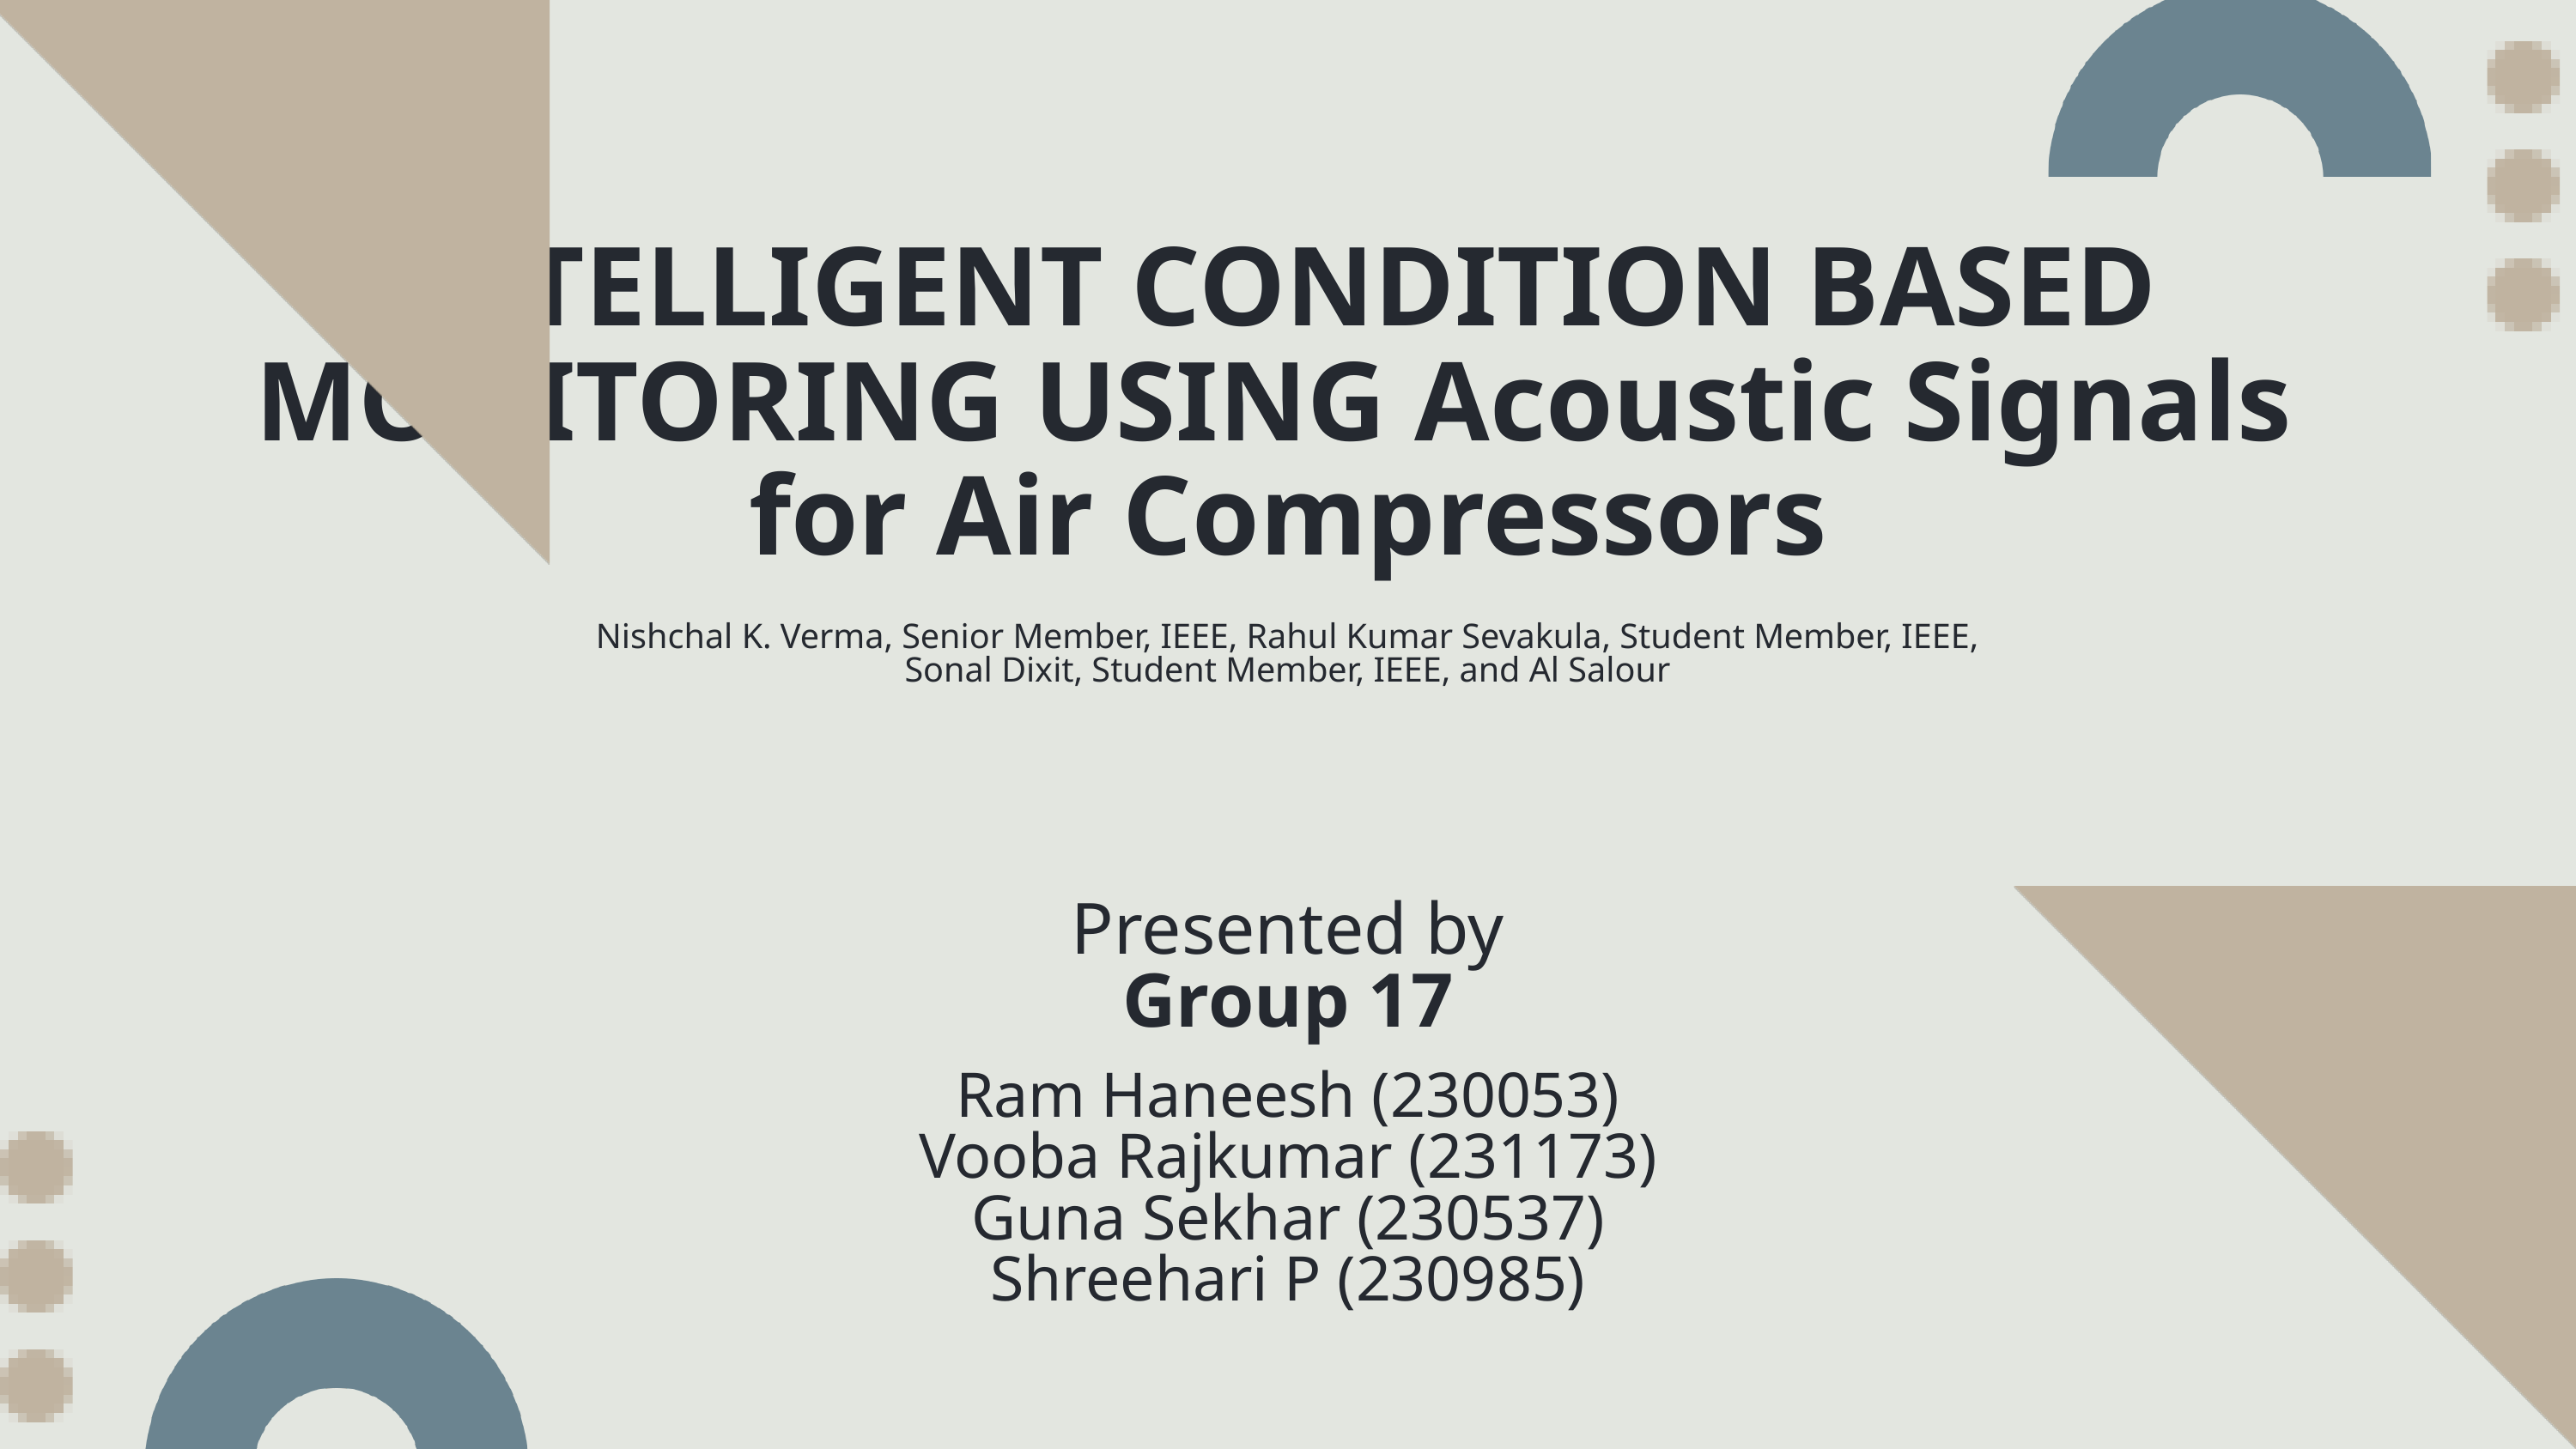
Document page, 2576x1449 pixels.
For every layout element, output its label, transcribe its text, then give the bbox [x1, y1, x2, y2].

text_box Ram Haneesh (230053) Vooba Rajkumar (231173) Guna Sekhar (230537) Shreehari P (230985) [522, 1067, 2054, 1375]
text_box [2487, 41, 2561, 331]
text_box [2048, 0, 2432, 177]
text_box Presented by Group 17 [575, 897, 2001, 1042]
text_box Nishchal K. Verma, Senior Member, IEEE, Rahul Kumar Sevakula, Student Member, IEEE, Sonal Dixit, Student Member, IEEE, and Al Salour [522, 621, 2054, 724]
text_box [144, 1278, 528, 1449]
text_box [0, 0, 550, 565]
text_box INTELLIGENT CONDITION BASED MONITORING USING Acoustic Signals for Air Compressors [21, 233, 2555, 692]
text_box [2014, 886, 2576, 1449]
text_box [0, 1131, 73, 1422]
